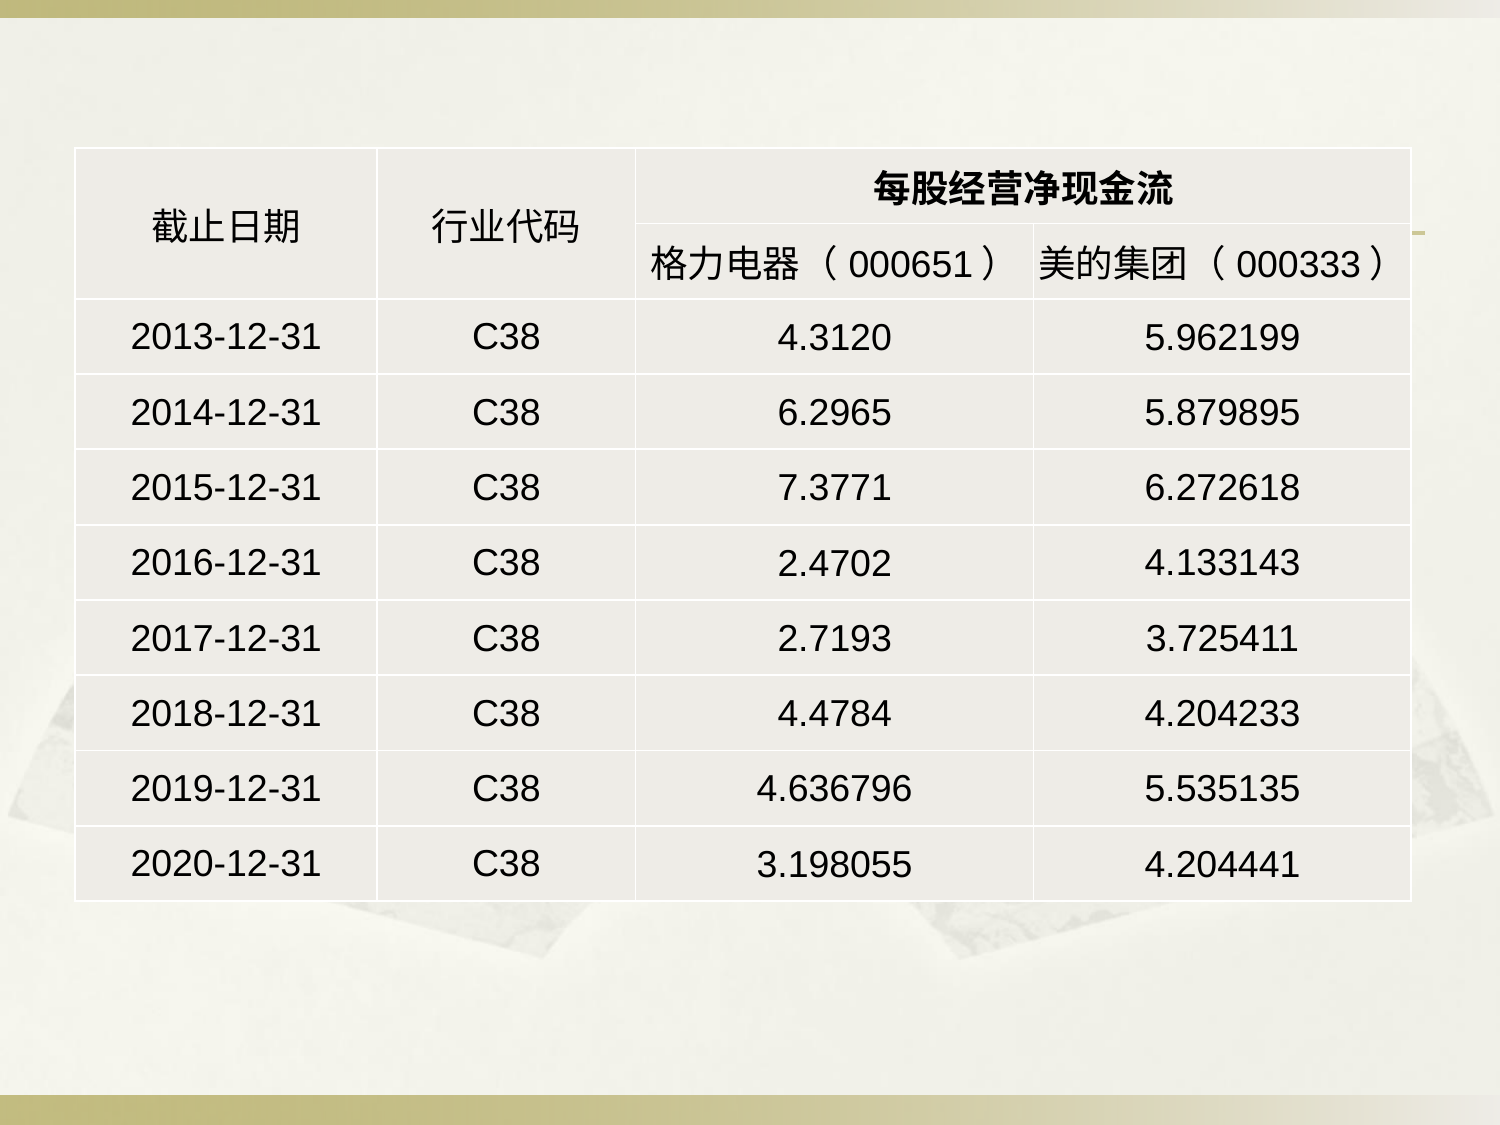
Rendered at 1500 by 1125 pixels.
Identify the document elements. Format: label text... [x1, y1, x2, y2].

table_cell 2016-12-31 [76, 526, 376, 599]
table_cell C38 [378, 601, 635, 674]
table_cell 4.204441 [1034, 827, 1410, 900]
table_cell 5.535135 [1034, 751, 1410, 825]
table_cell 3.725411 [1034, 601, 1410, 674]
table_cell 5.879895 [1034, 375, 1410, 448]
table_cell 3.198055 [636, 827, 1033, 900]
table_cell 5.962199 [1034, 300, 1410, 373]
table_header 截止日期 [76, 149, 376, 298]
table_header 行业代码 [378, 149, 635, 298]
table_cell 4.636796 [636, 751, 1033, 825]
table_cell 2015-12-31 [76, 450, 376, 524]
table_cell C38 [378, 676, 635, 750]
table_cell 格力电器（000651） [636, 224, 1033, 298]
table_cell 6.2965 [636, 375, 1033, 448]
table_cell C38 [378, 375, 635, 448]
table_cell 4.3120 [636, 300, 1033, 373]
table_cell 2018-12-31 [76, 676, 376, 750]
table_cell 2020-12-31 [76, 827, 376, 900]
table_cell C38 [378, 827, 635, 900]
table_header 每股经营净现金流 [636, 149, 1410, 223]
table_cell C38 [378, 751, 635, 825]
table_cell 2017-12-31 [76, 601, 376, 674]
table_cell 4.133143 [1034, 526, 1410, 599]
table_cell 2.7193 [636, 601, 1033, 674]
table_cell 4.204233 [1034, 676, 1410, 750]
table_cell 6.272618 [1034, 450, 1410, 524]
table_cell C38 [378, 450, 635, 524]
picture [0, 18, 1500, 1095]
table_cell 2014-12-31 [76, 375, 376, 448]
table_cell 7.3771 [636, 450, 1033, 524]
table_cell 2013-12-31 [76, 300, 376, 373]
table_cell 4.4784 [636, 676, 1033, 750]
table_cell 美的集团（000333） [1034, 224, 1410, 298]
table_cell C38 [378, 526, 635, 599]
table_cell 2019-12-31 [76, 751, 376, 825]
table_cell 2.4702 [636, 526, 1033, 599]
table_cell C38 [378, 300, 635, 373]
